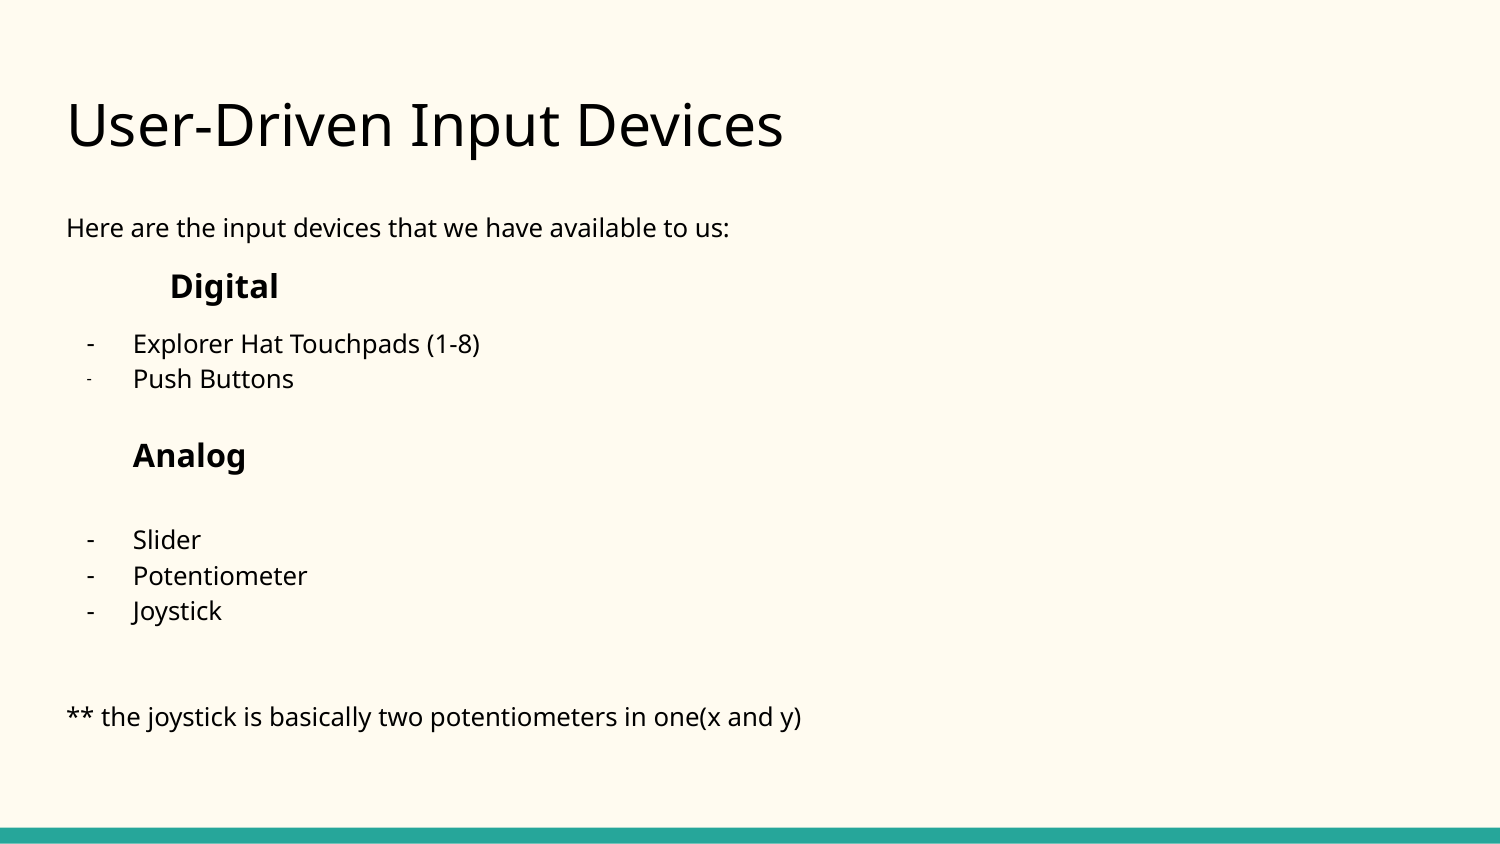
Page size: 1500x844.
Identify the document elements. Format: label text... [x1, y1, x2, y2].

list Here are the input devices that we have available to us: Digital Explorer Hat Touchpads (1-8) Push Buttons Analog Slider Potentiometer Joystick ** the joystick is basically two potentiometers in one(x and y) [51, 192, 1449, 750]
title User-Driven Input Devices [51, 72, 1449, 174]
